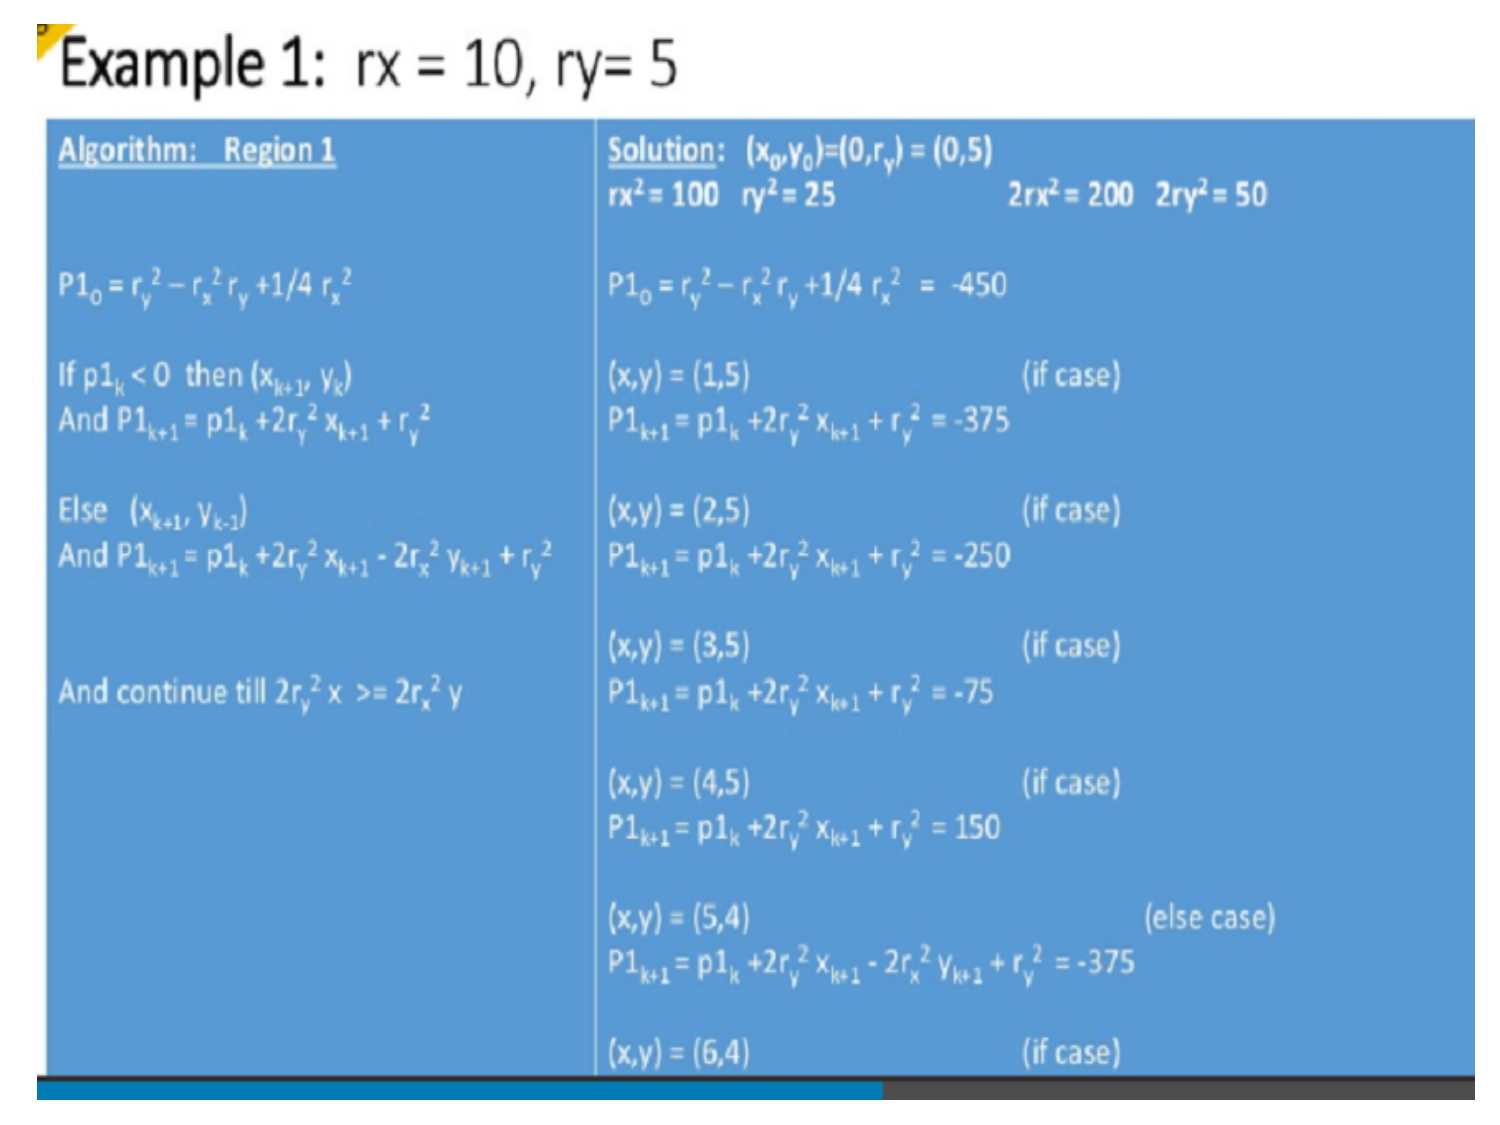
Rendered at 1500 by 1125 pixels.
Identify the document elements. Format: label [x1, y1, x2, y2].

list [37, 24, 1476, 1101]
